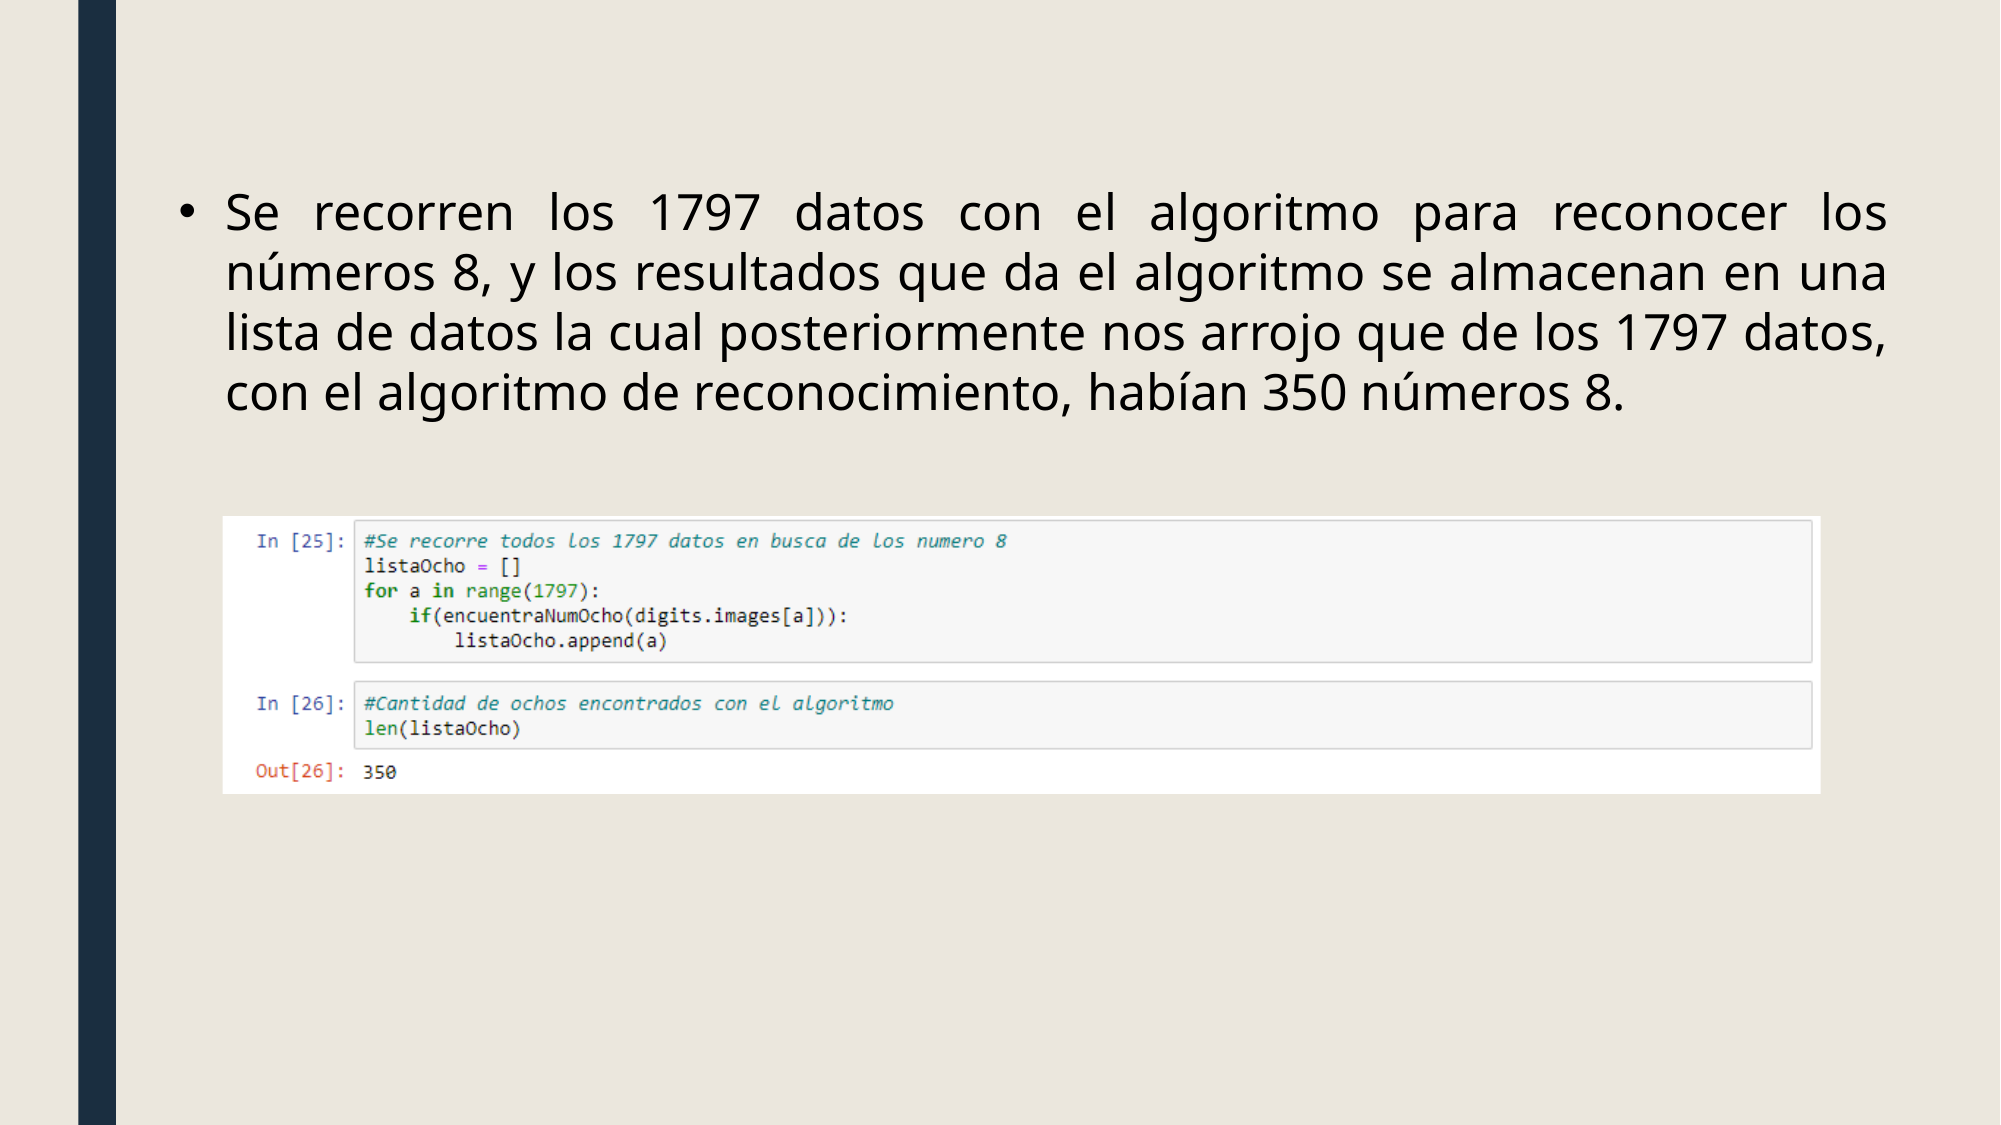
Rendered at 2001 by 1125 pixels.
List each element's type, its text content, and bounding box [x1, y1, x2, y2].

text_box Se recorren los 1797 datos con el algoritmo para reconocer los números 8, y los resultados que da el algoritmo se almacenan en una lista de datos la cual posteriormente nos arrojo que de los 1797 datos, con el algoritmo de reconocimiento, habían 350 números 8. [163, 173, 1904, 428]
picture [222, 516, 1821, 794]
